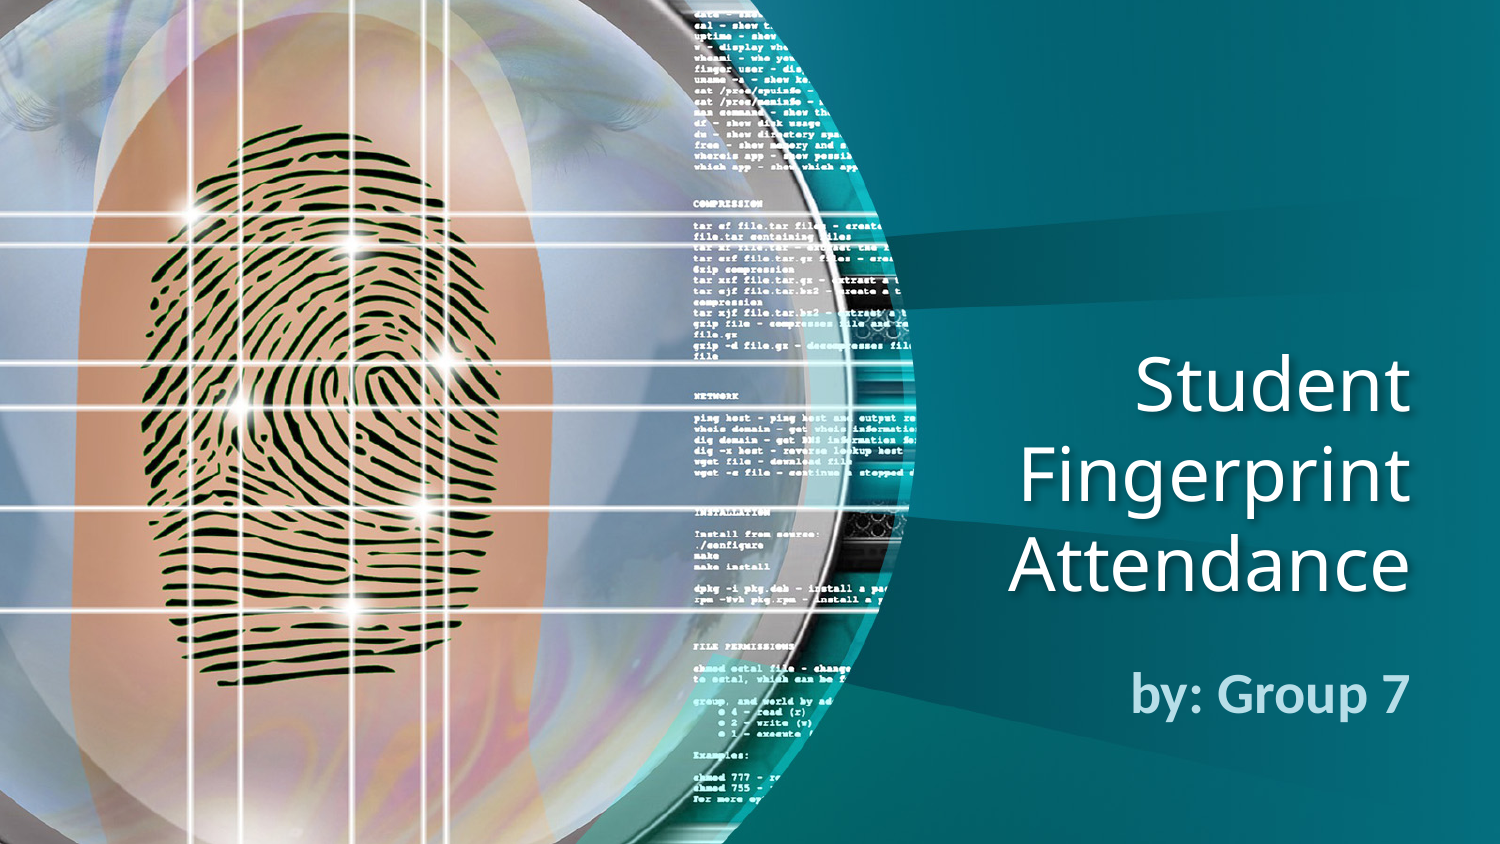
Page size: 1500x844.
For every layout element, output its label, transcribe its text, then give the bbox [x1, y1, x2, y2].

picture [0, 0, 1500, 844]
title Student Fingerprint Attendance [875, 296, 1427, 647]
subtitle by: Group 7 [173, 647, 1427, 748]
